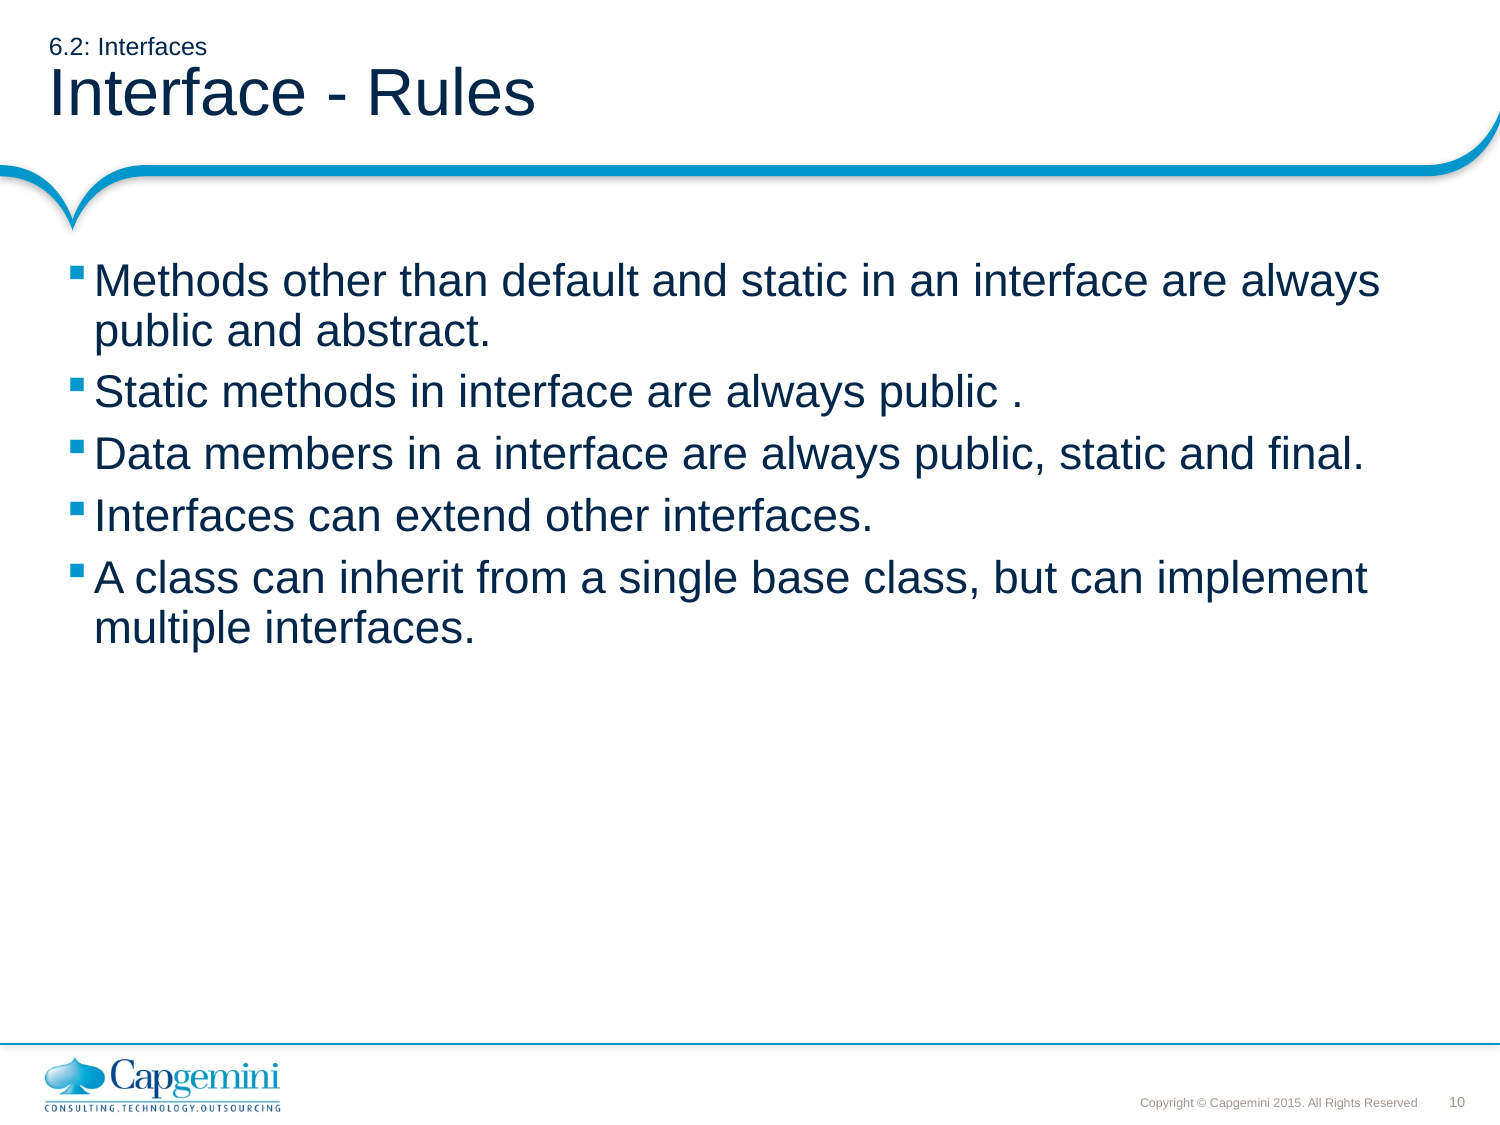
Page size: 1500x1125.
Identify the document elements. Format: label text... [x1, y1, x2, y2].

title 6.2: Interfaces Interface - Rules [0, 0, 1500, 165]
picture [44, 1056, 281, 1113]
list Methods other than default and static in an interface are always public and abstract. Static methods in interface are always public . Data members in a interface are always public, static and final. Interfaces can extend other interfaces. A class can inherit from a single base class, but can implement multiple interfaces. [48, 245, 1500, 1007]
